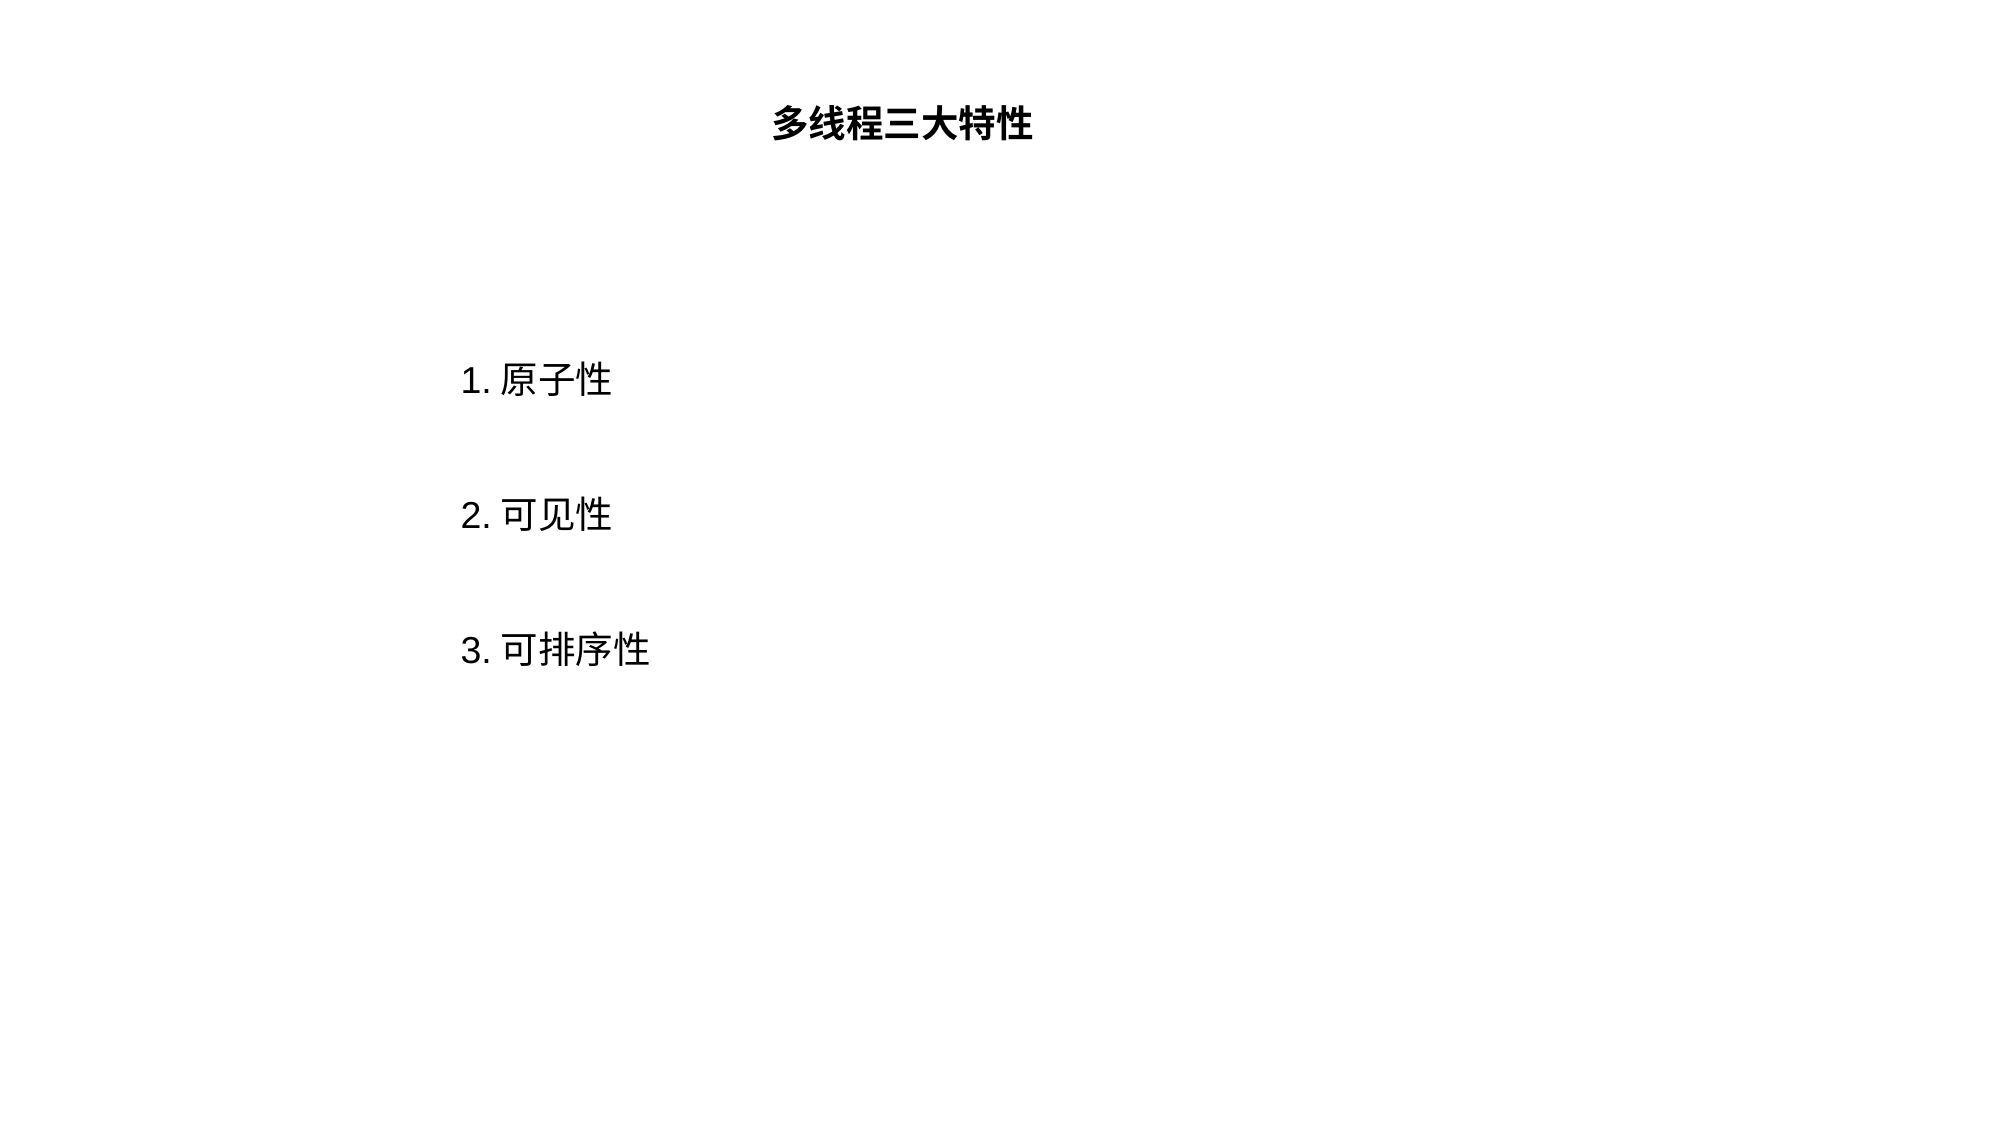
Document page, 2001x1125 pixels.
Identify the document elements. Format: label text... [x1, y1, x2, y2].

text_box 多线程三大特性 [765, 93, 1950, 151]
text_box 1.原子性 2.可见性 3.可排序性 [454, 327, 1273, 678]
